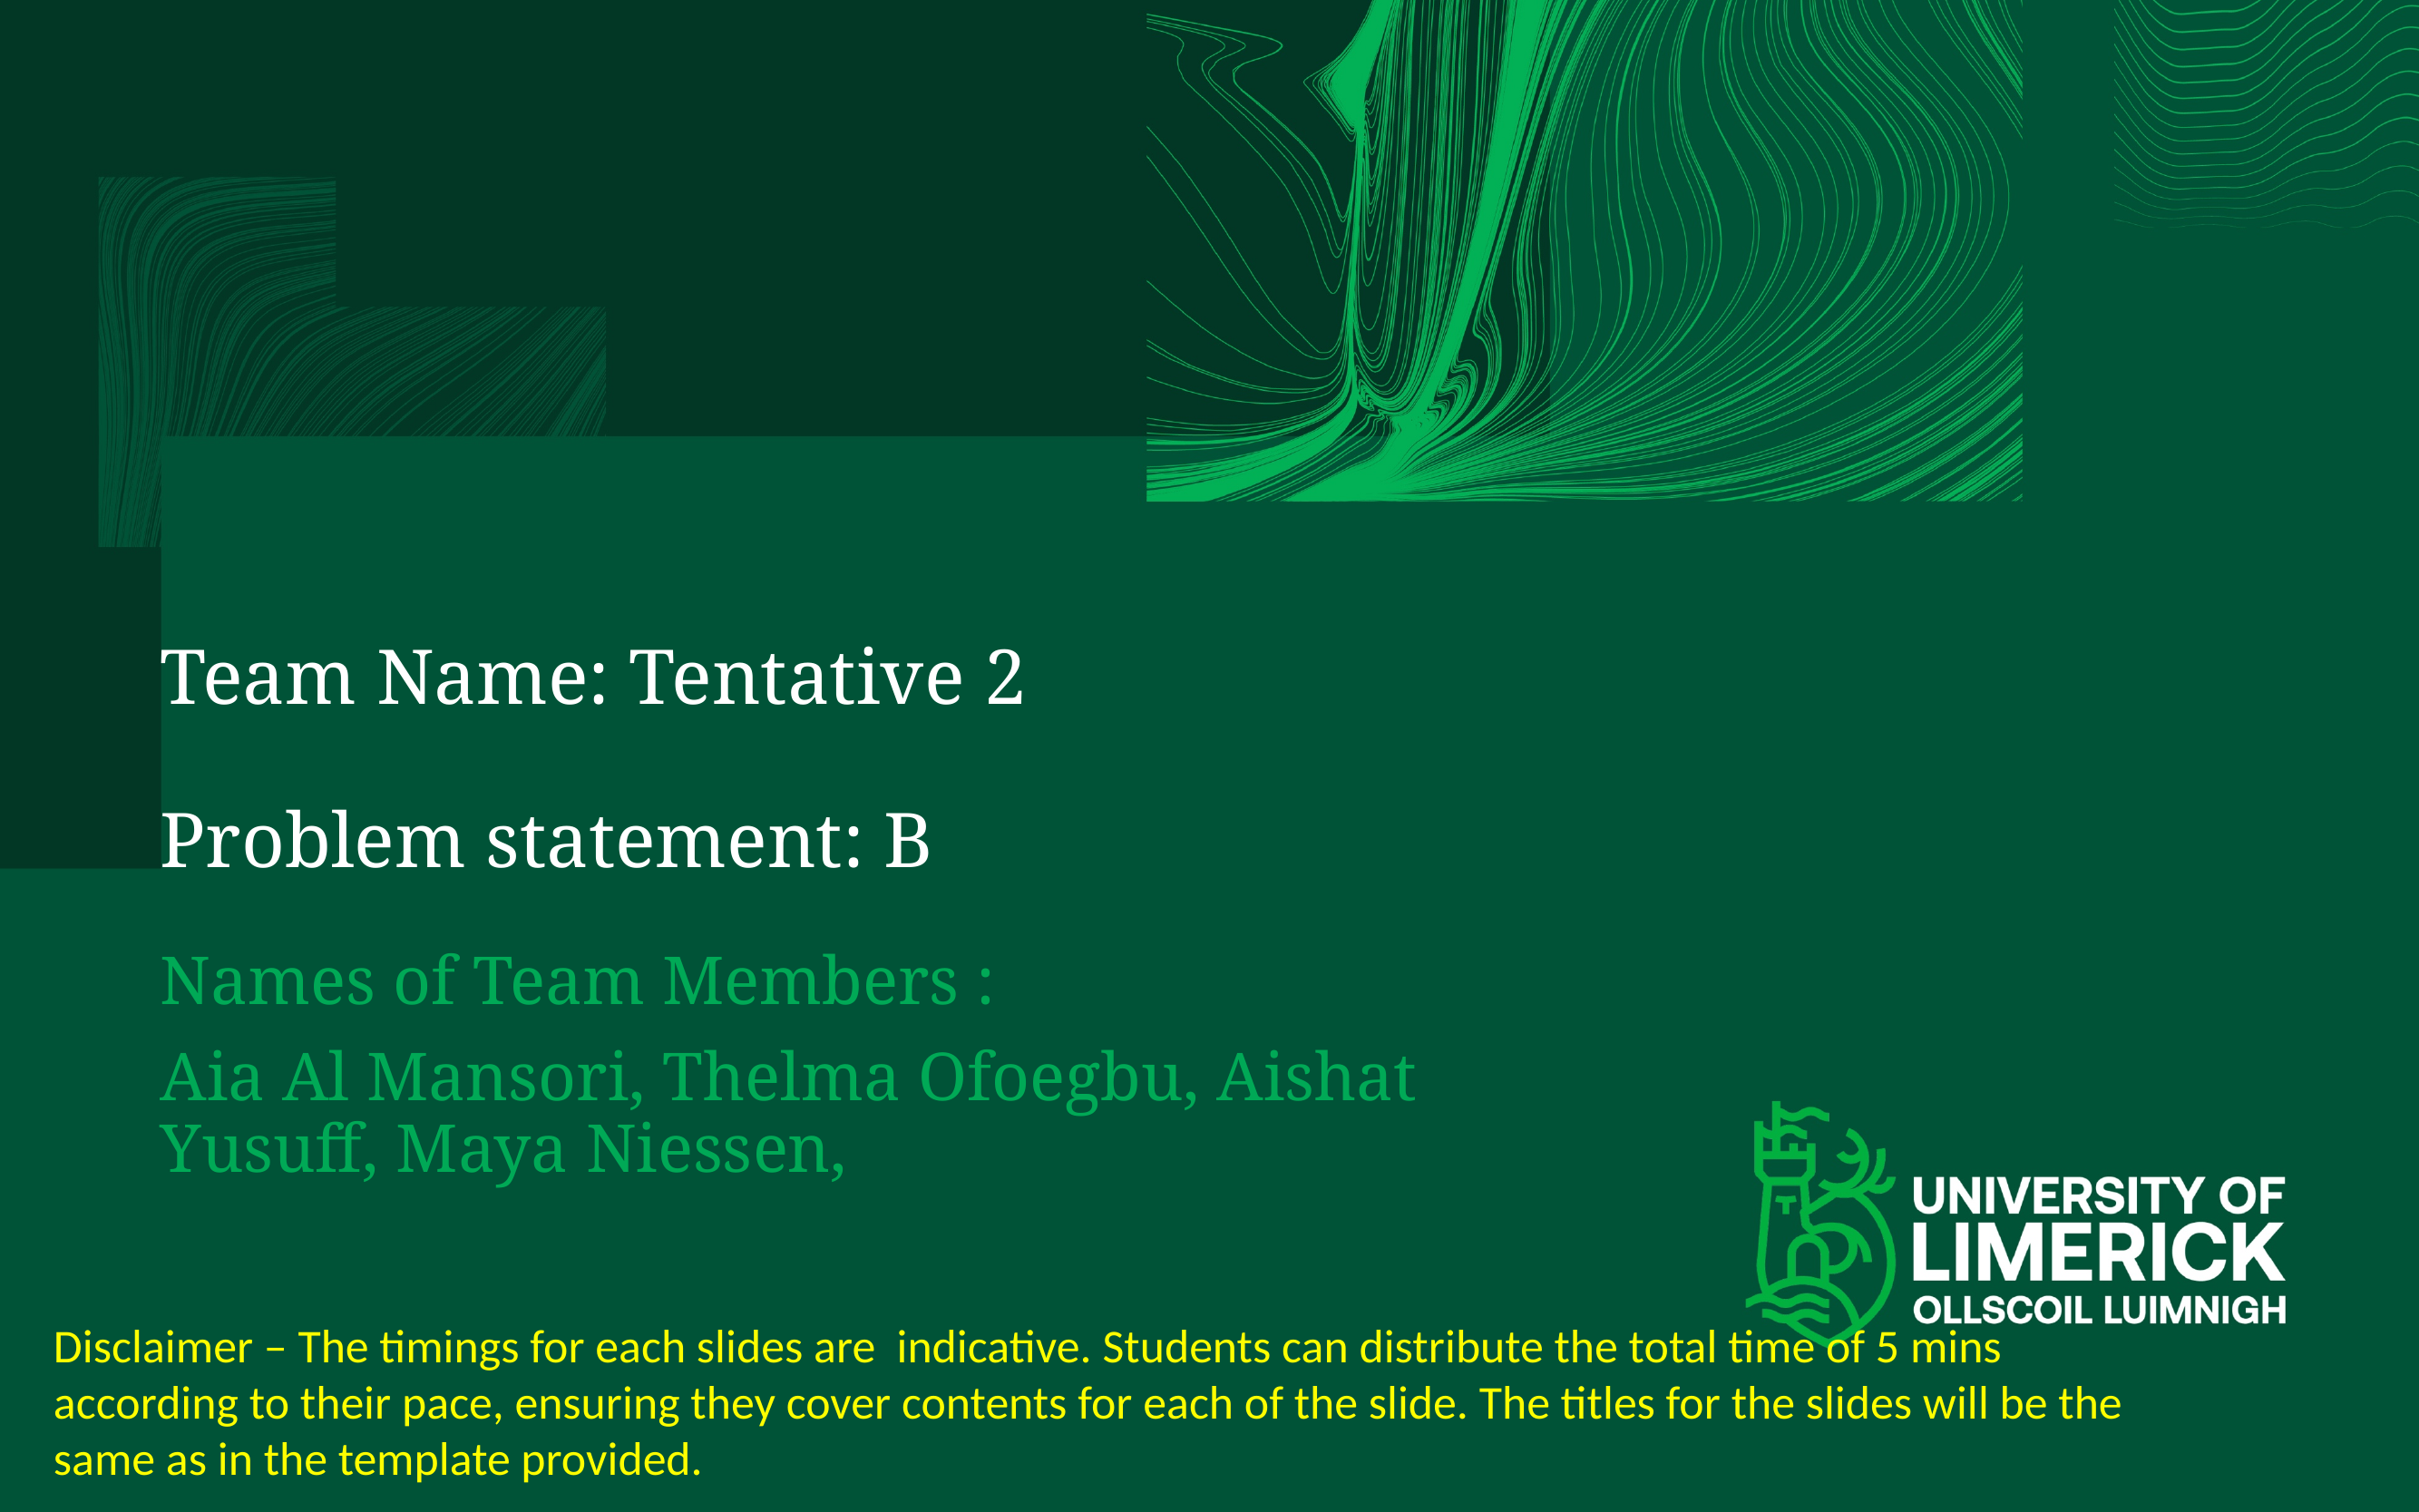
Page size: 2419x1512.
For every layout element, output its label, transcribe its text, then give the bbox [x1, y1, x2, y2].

text_box Disclaimer – The timings for each slides are indicative. Students can distribute the total time of 5 mins according to their pace, ensuring they cover contents for each of the slide. The titles for the slides will be the same as in the template provided. [40, 1308, 2183, 1492]
picture [0, 0, 2419, 1512]
subtitle Names of Team Members : Aia Al Mansori, Thelma Ofoegbu, Aishat Yusuff, Maya Niessen, [146, 940, 1647, 1202]
title Team Name: Tentative 2 Problem statement: B [146, 632, 2411, 1071]
